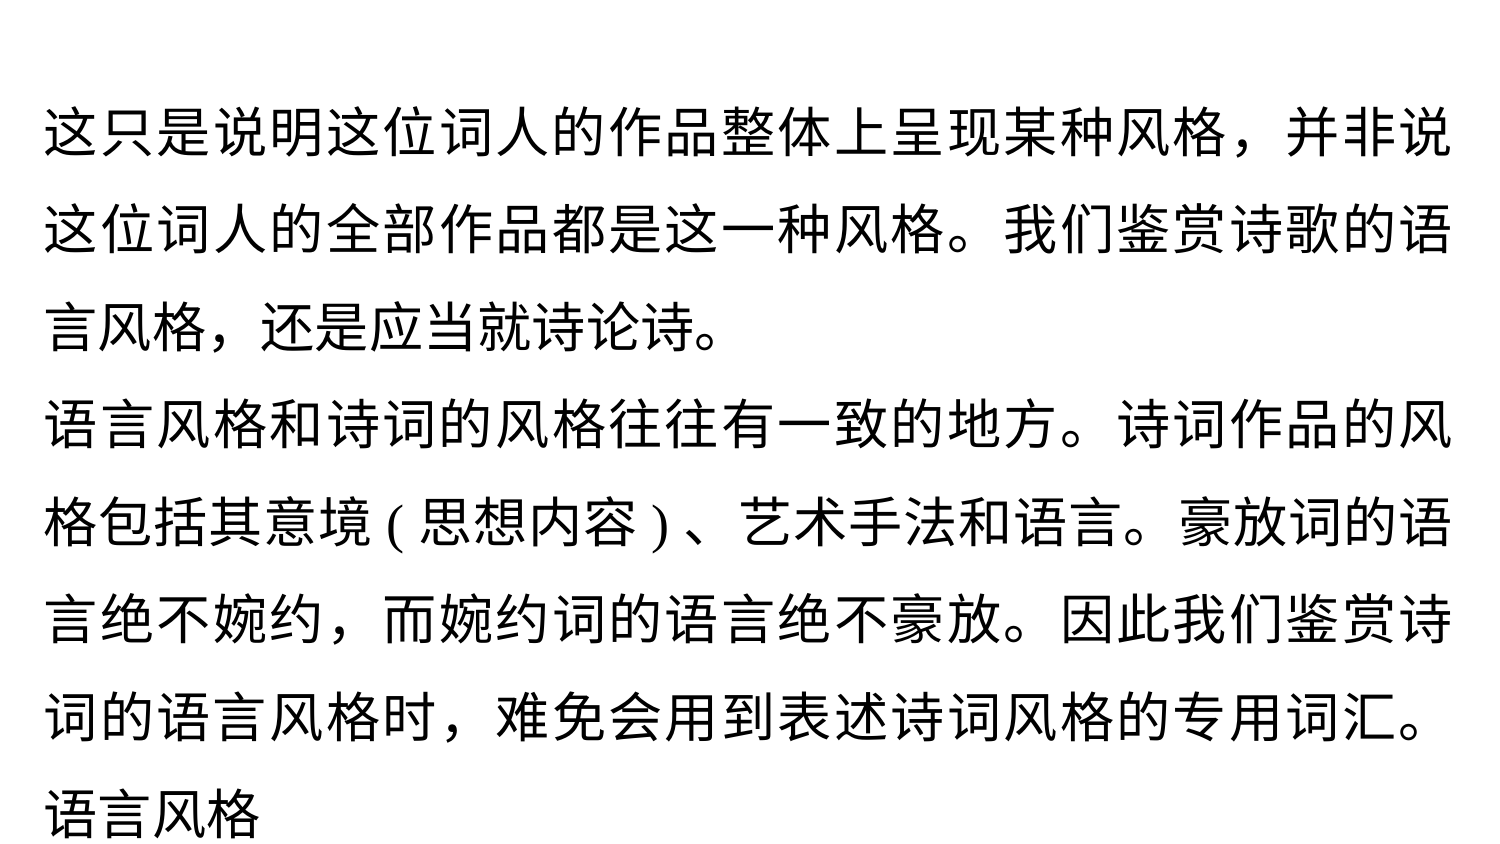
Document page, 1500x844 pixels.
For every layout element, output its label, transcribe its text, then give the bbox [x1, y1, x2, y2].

text_box 这只是说明这位词人的作品整体上呈现某种风格，并非说这位词人的全部作品都是这一种风格。我们鉴赏诗歌的语言风格，还是应当就诗论诗。 语言风格和诗词的风格往往有一致的地方。诗词作品的风格包括其意境(思想内容)、艺术手法和语言。豪放词的语言绝不婉约，而婉约词的语言绝不豪放。因此我们鉴赏诗词的语言风格时，难免会用到表述诗词风格的专用词汇。语言风格 [28, 58, 1468, 844]
